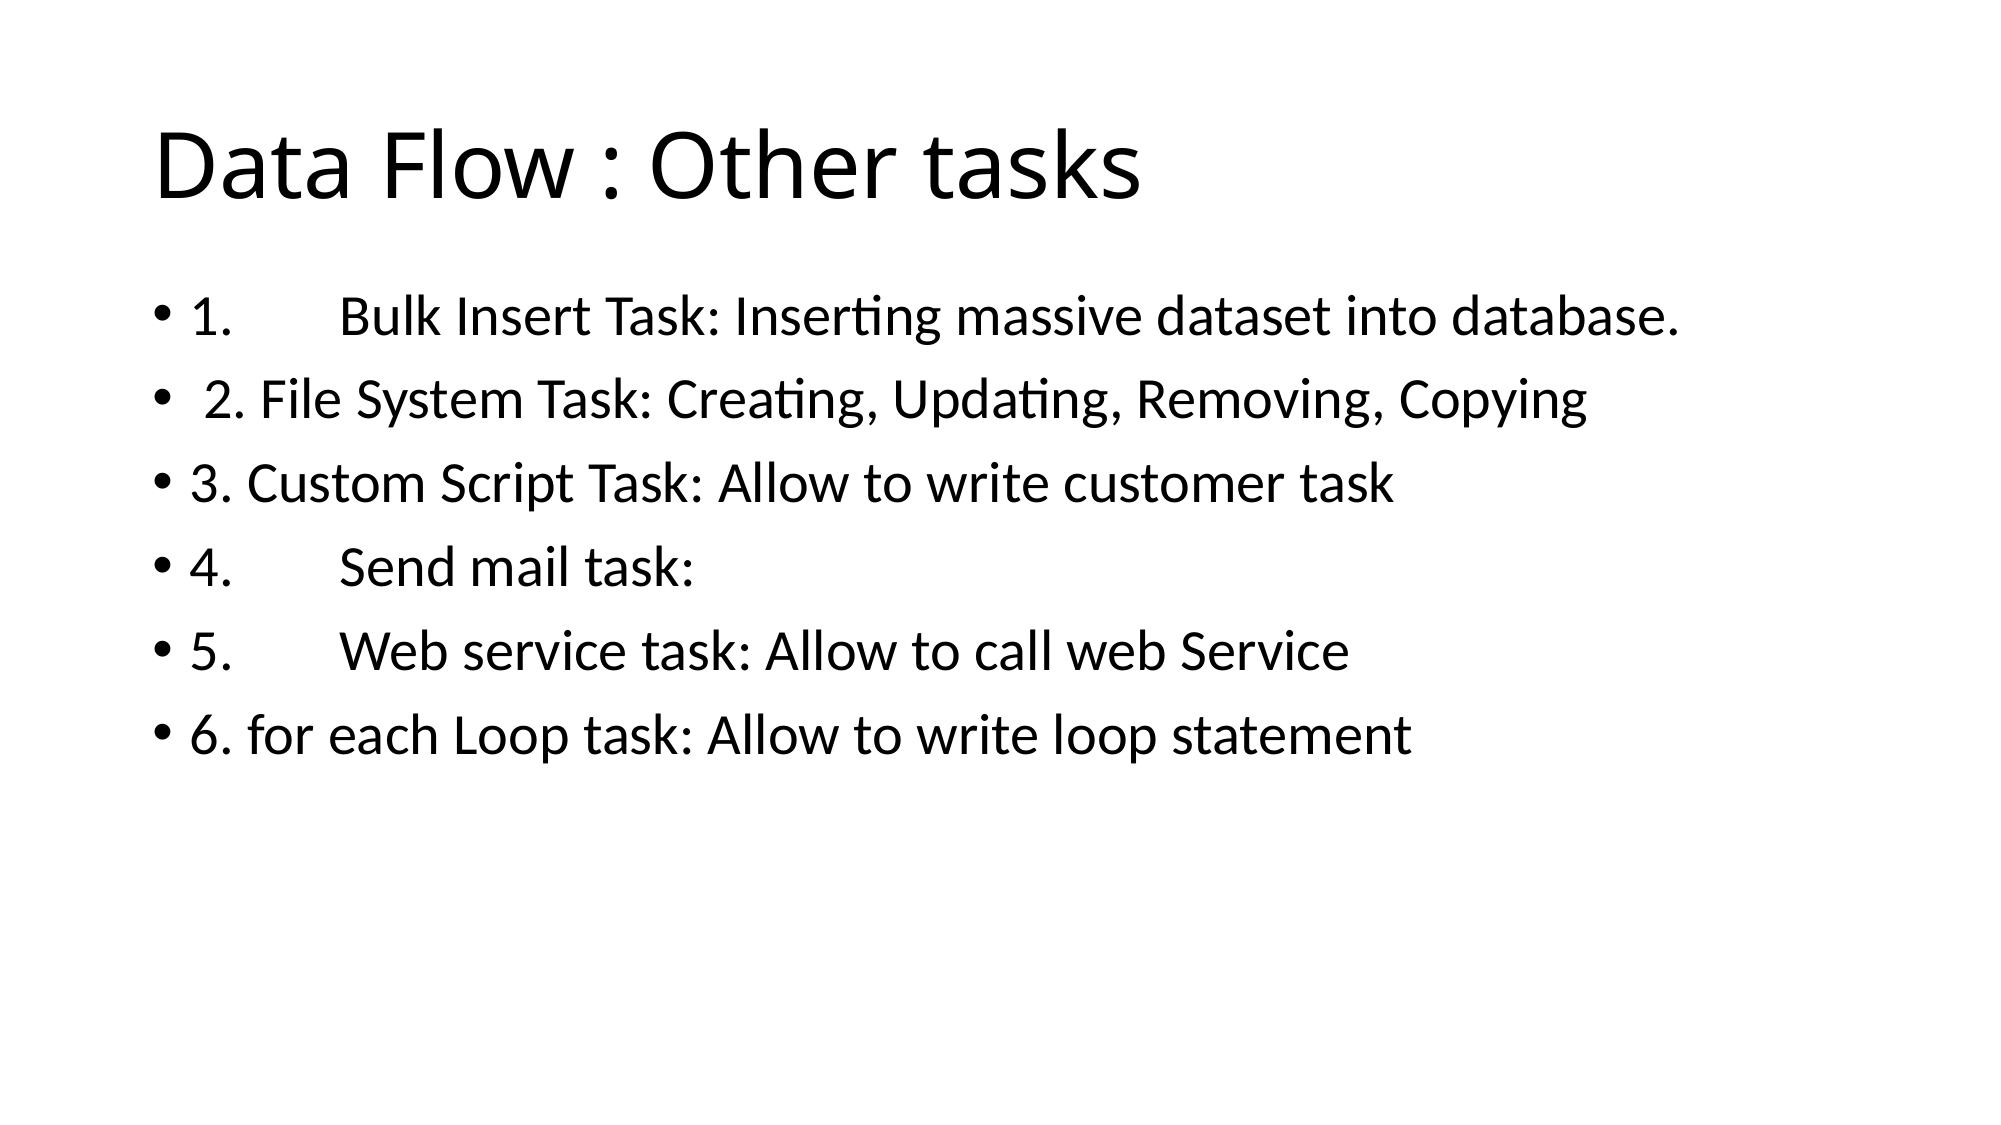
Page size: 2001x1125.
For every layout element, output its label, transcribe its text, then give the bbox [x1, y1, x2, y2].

list 1. Bulk Insert Task: Inserting massive dataset into database. 2. File System Task: Creating, Updating, Removing, Copying 3. Custom Script Task: Allow to write customer task 4. Send mail task: 5. Web service task: Allow to call web Service 6. for each Loop task: Allow to write loop statement [137, 277, 1863, 1014]
title Data Flow : Other tasks [137, 59, 1863, 277]
